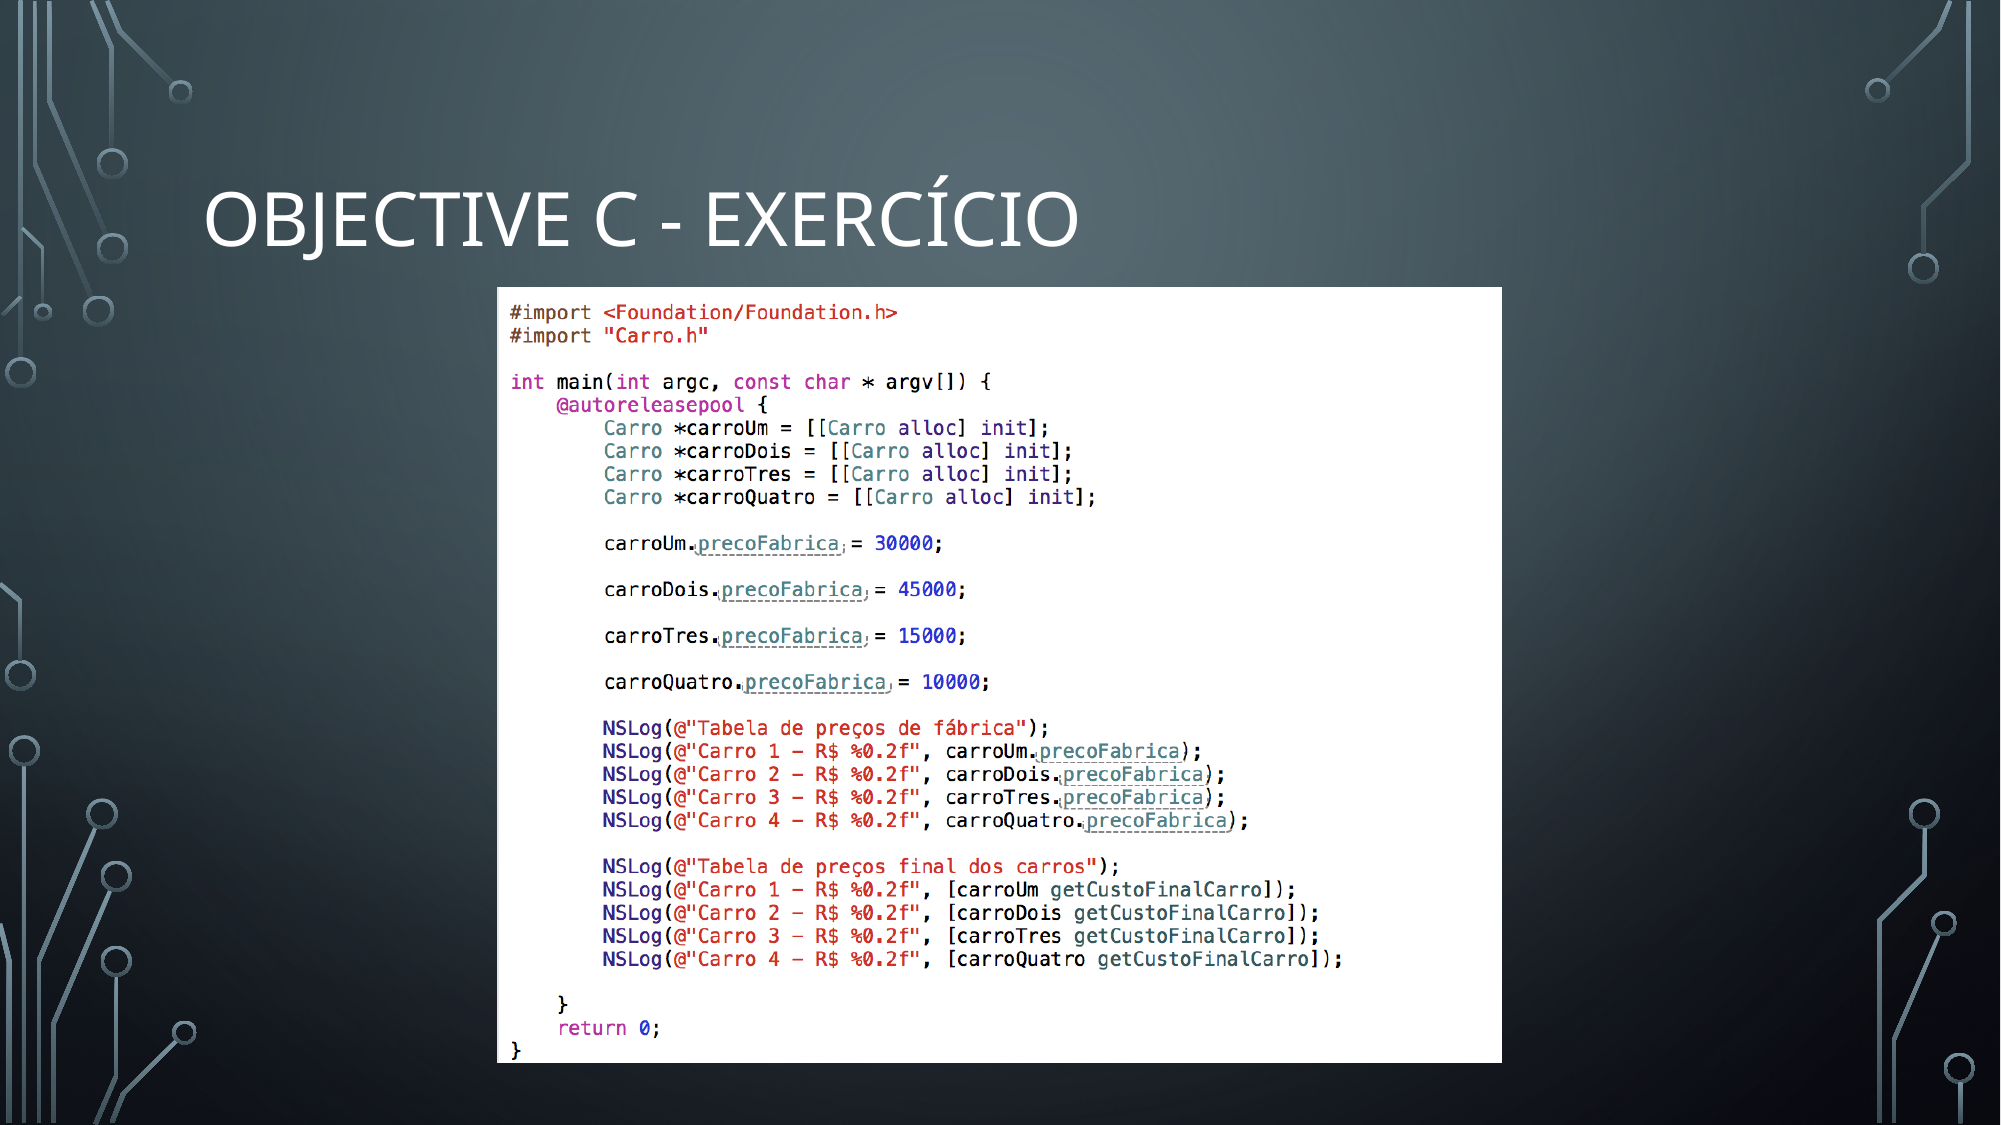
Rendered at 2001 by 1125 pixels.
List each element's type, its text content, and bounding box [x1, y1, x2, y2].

title Objective c - exercício [187, 101, 1813, 344]
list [497, 287, 1502, 1063]
